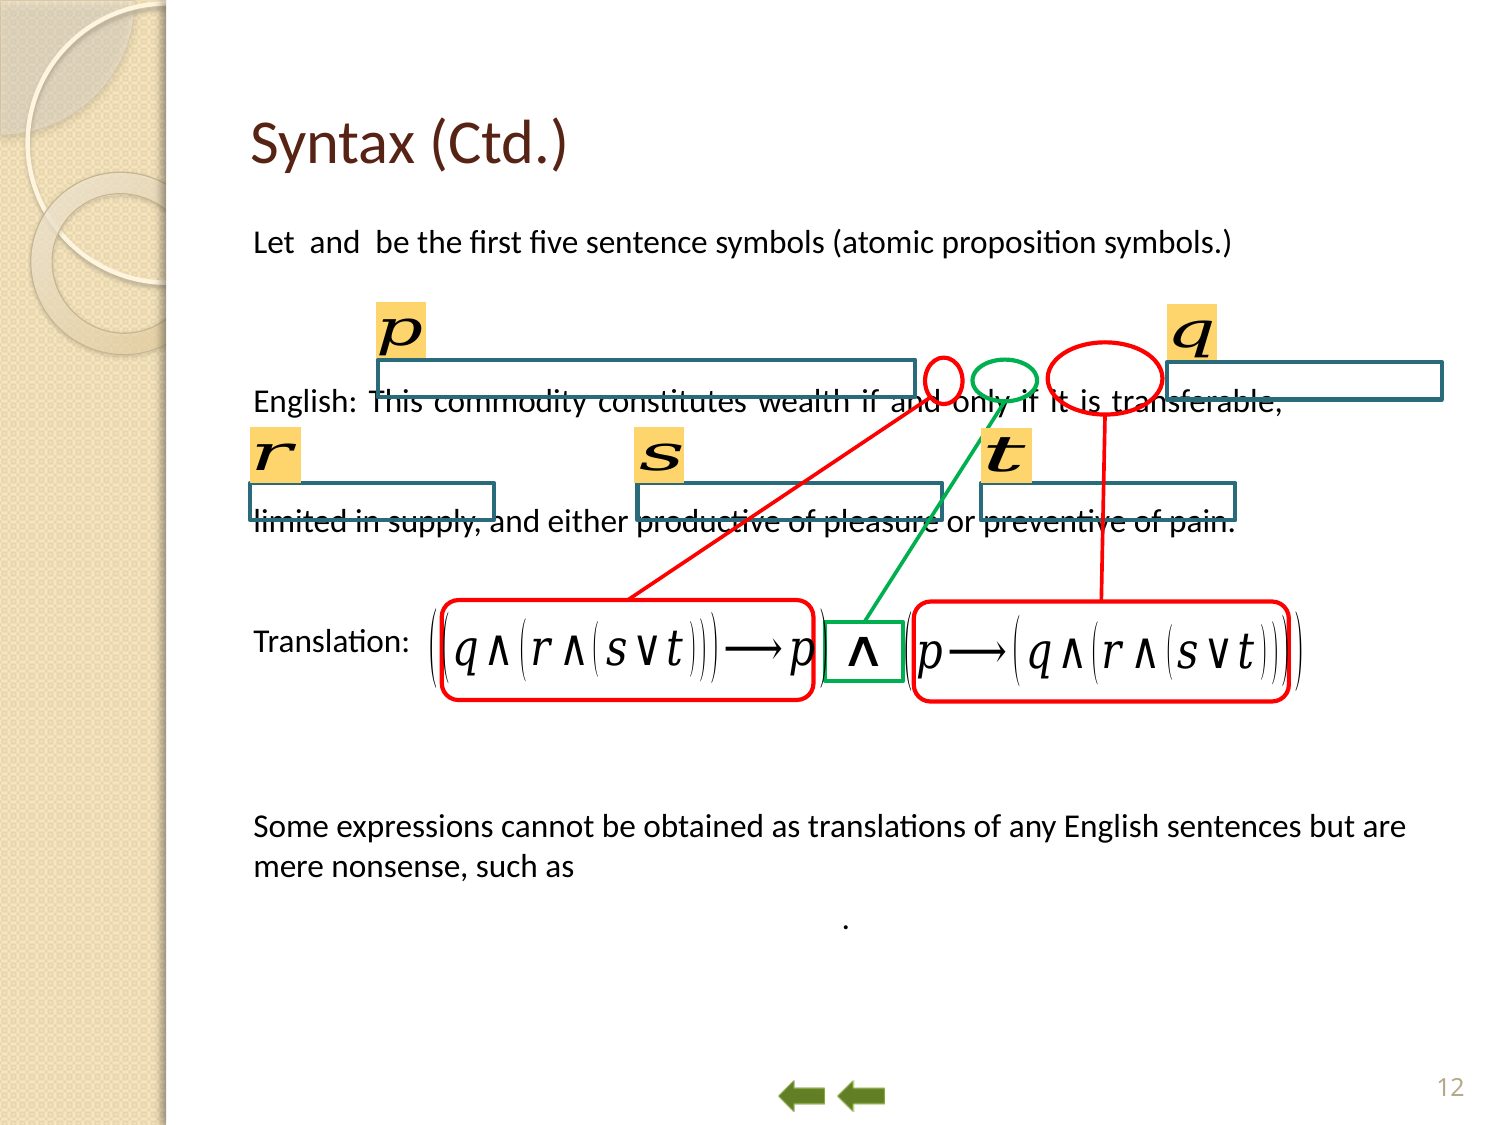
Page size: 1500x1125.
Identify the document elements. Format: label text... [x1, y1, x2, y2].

slide_number 12 [1413, 1034, 1488, 1113]
text_box [1045, 340, 1165, 417]
picture [836, 1079, 885, 1112]
text_box [970, 357, 1040, 404]
text_box [922, 355, 965, 398]
text_box [911, 599, 1291, 704]
text_box [376, 358, 917, 399]
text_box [1101, 414, 1106, 602]
text_box [248, 481, 496, 522]
text_box [823, 620, 905, 683]
title Syntax (Ctd.) [235, 45, 1466, 233]
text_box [627, 397, 931, 601]
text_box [863, 401, 1006, 623]
picture [778, 1079, 826, 1112]
text_box [1165, 360, 1444, 402]
text_box [439, 597, 816, 703]
text_box [1114, 481, 1237, 522]
text_box [1013, 481, 1094, 522]
